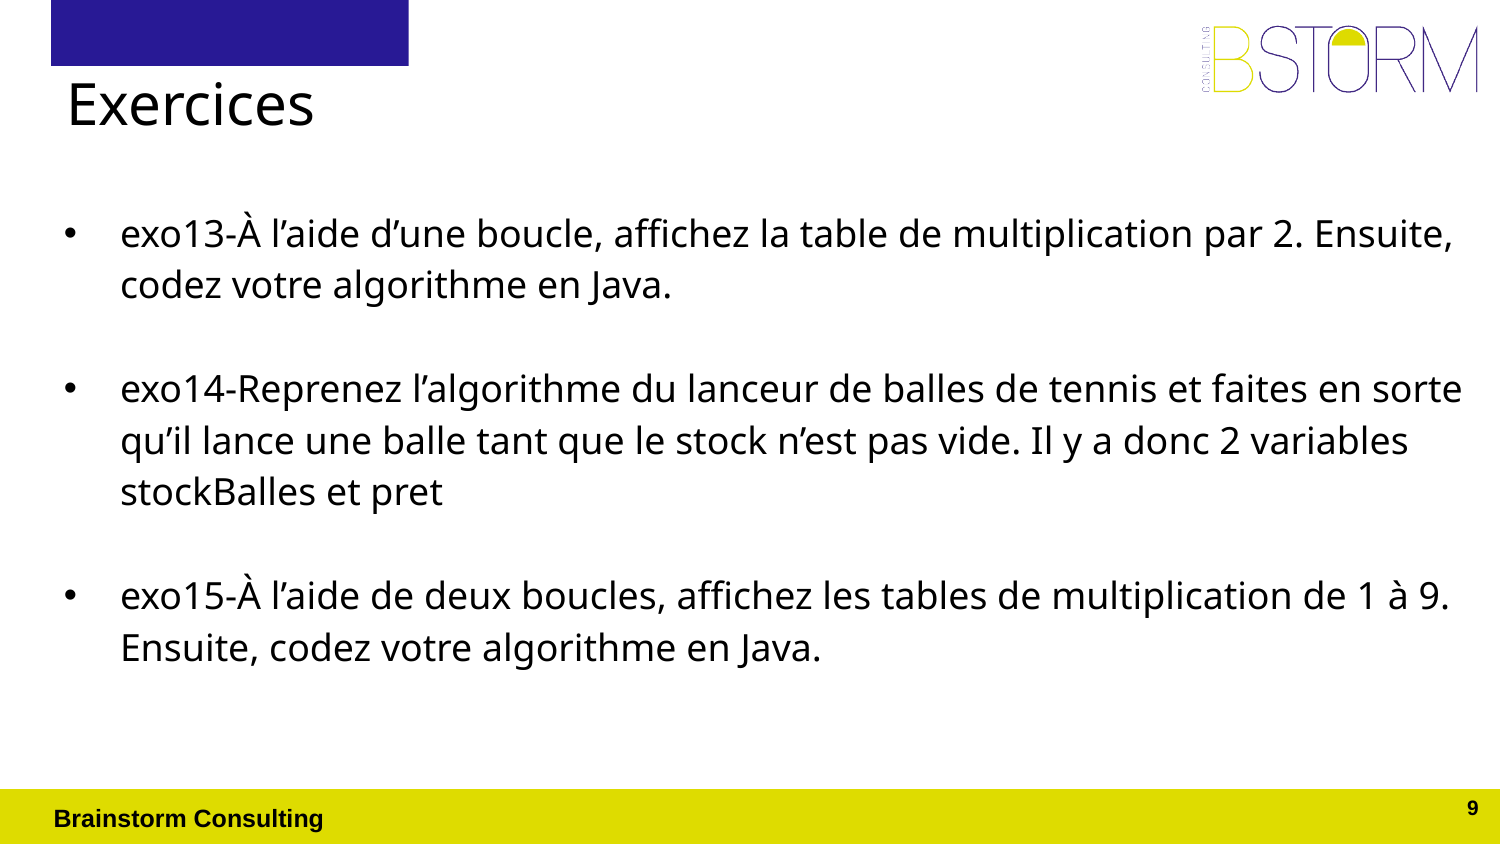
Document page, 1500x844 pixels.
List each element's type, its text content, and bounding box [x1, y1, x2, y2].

picture [1188, 11, 1490, 106]
title Exercices [51, 55, 1449, 150]
slide_number 9 [1403, 779, 1494, 844]
list exo13-À l’aide d’une boucle, affichez la table de multiplication par 2. Ensuite, codez votre algorithme en Java. exo14-Reprenez l’algorithme du lanceur de balles de tennis et faites en sorte qu’il lance une balle tant que le stock n’est pas vide. Il y a donc 2 variables stockBalles et pret exo15-À l’aide de deux boucles, affichez les tables de multiplication de 1 à 9. Ensuite, codez votre algorithme en Java. [30, 187, 1483, 759]
